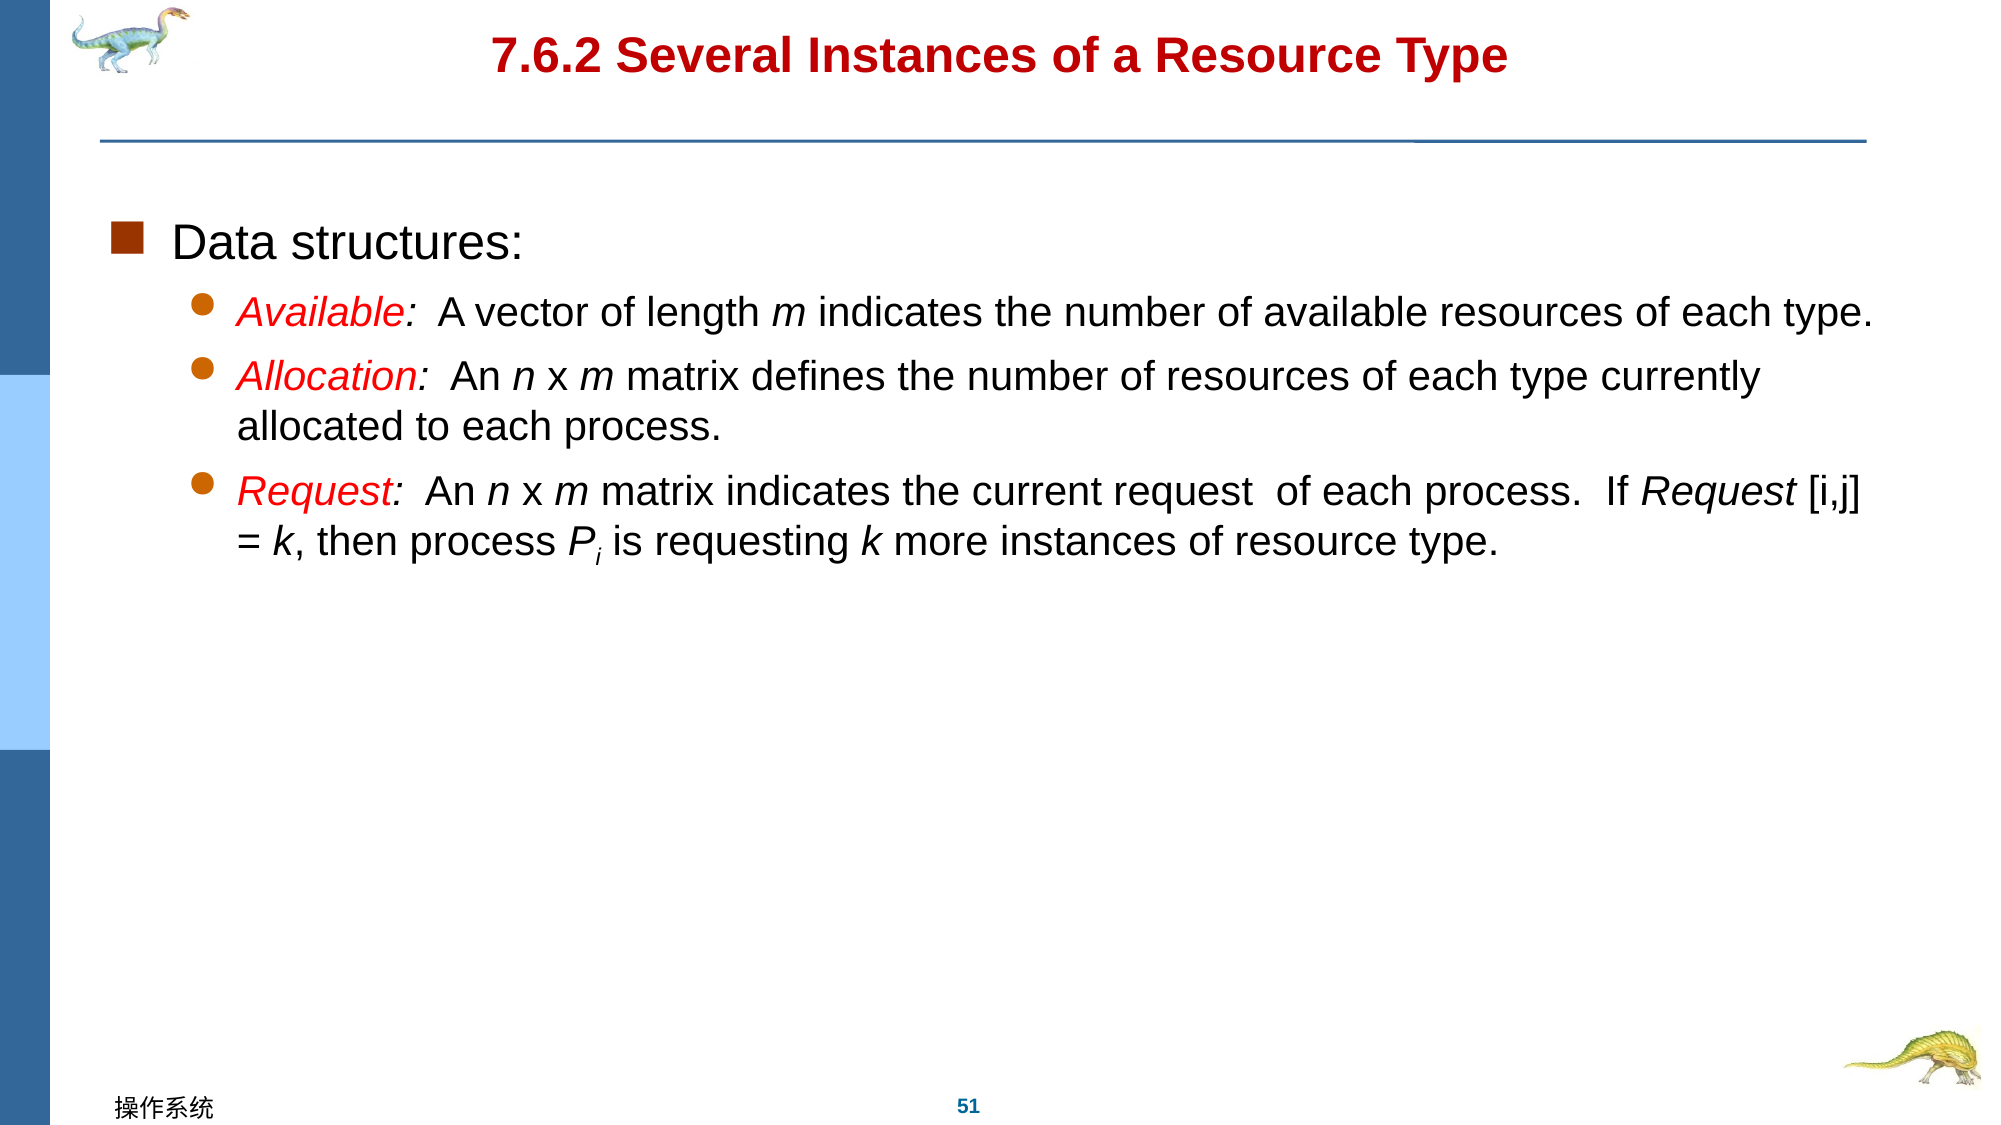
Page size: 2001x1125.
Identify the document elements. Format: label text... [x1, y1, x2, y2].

picture [62, 0, 203, 80]
list Data structures: Available: A vector of length m indicates the number of available resources of each type. Allocation: An n x m matrix defines the number of resources of each type currently allocated to each process. Request: An n x m matrix indicates the current request of each process. If Request [i,j] = k, then process Pi is requesting k more instances of resource type. [99, 202, 1900, 946]
title 7.6.2 Several Instances of a Resource Type [99, 45, 1900, 141]
picture [1841, 1024, 1982, 1090]
